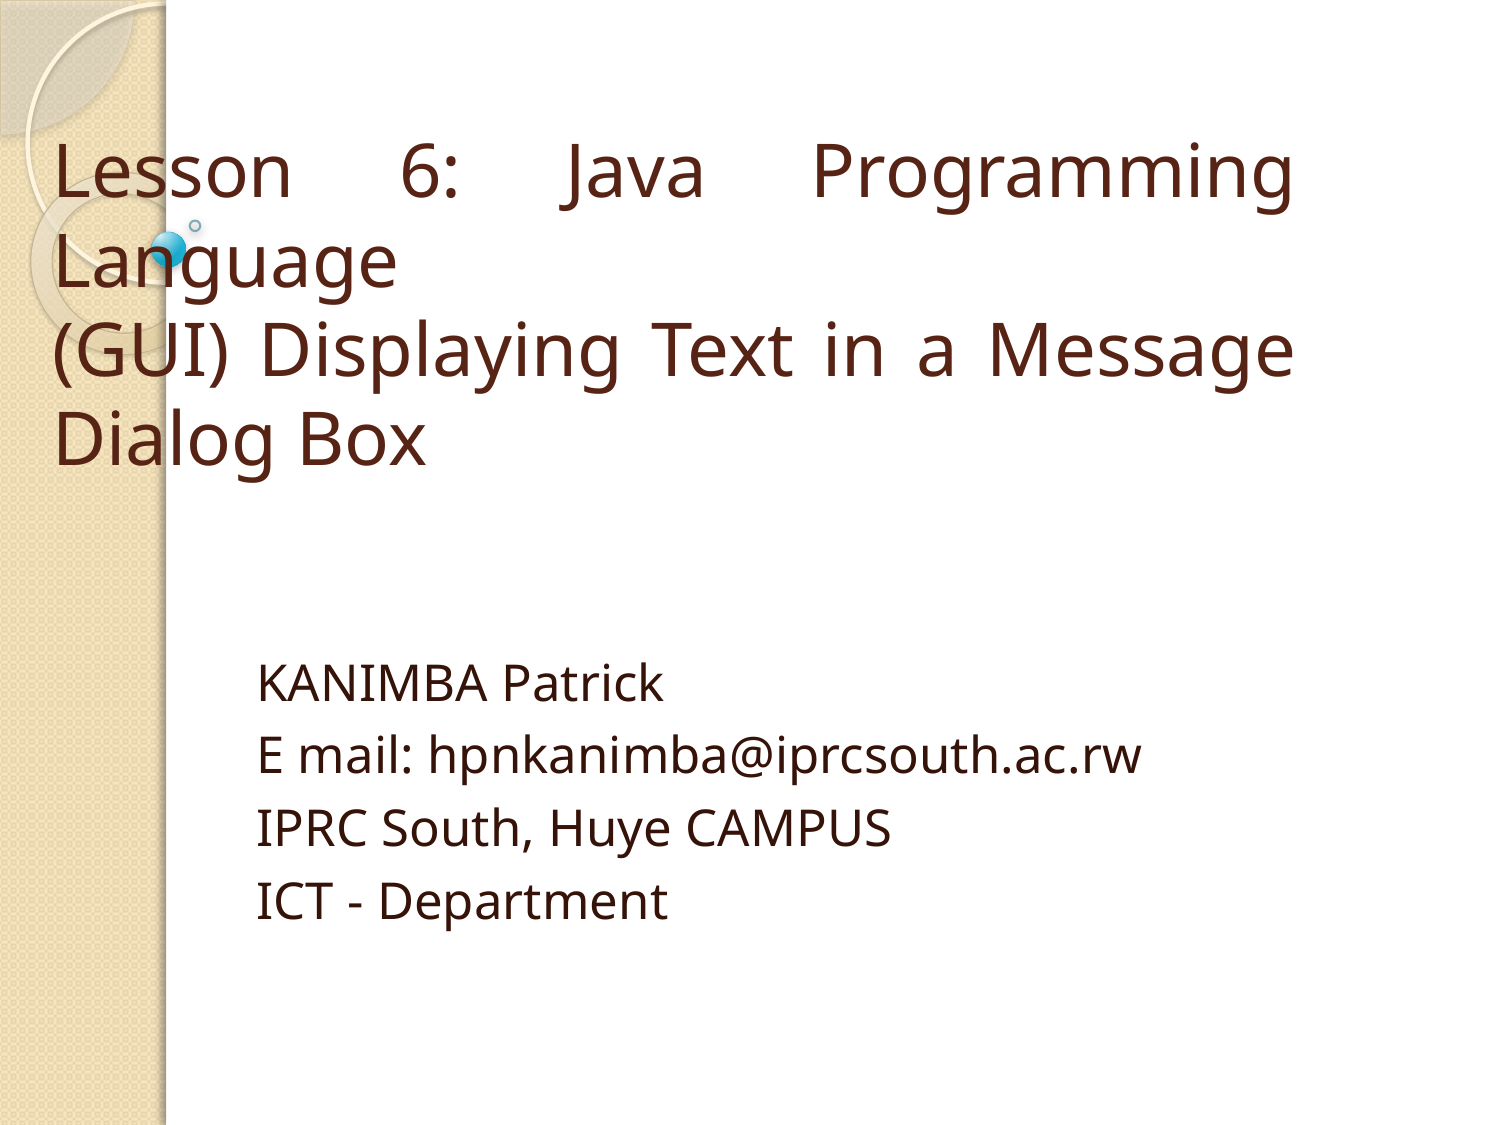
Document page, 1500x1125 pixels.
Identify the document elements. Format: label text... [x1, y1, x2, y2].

title Lesson 6: Java Programming Language (GUI) Displaying Text in a Message Dialog Box [37, 112, 1313, 488]
subtitle KANIMBA Patrick E mail: hpnkanimba@iprcsouth.ac.rw IPRC South, Huye CAMPUS ICT - Department [237, 650, 1453, 938]
